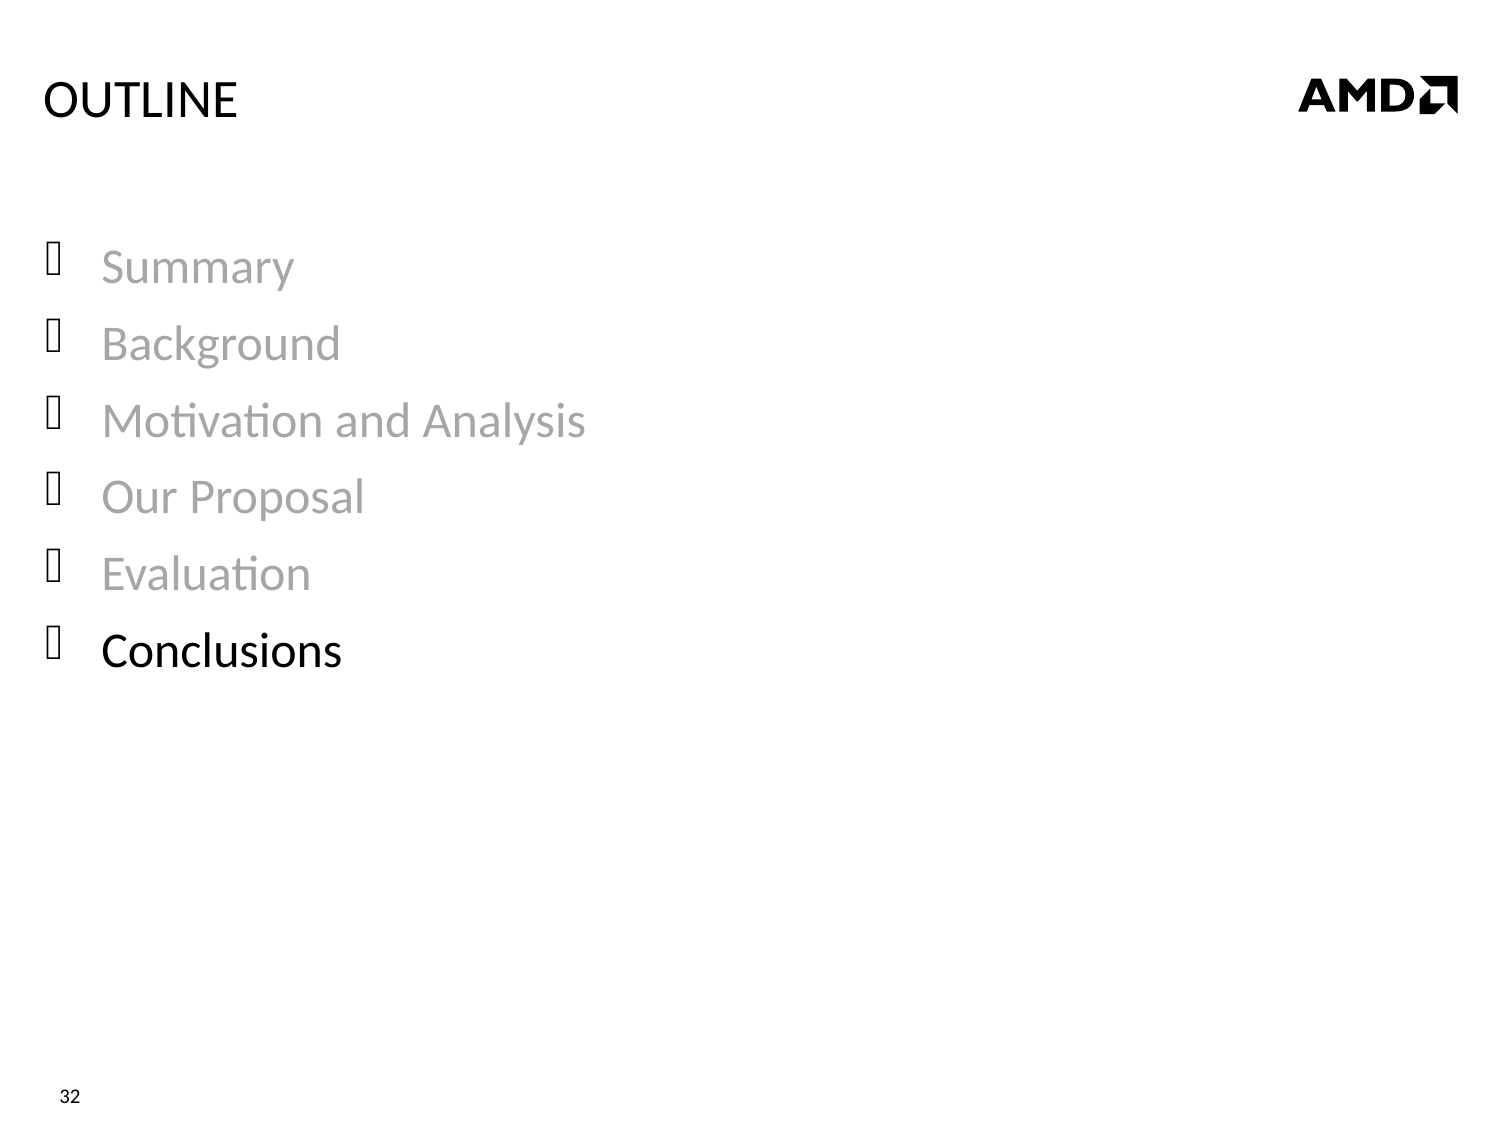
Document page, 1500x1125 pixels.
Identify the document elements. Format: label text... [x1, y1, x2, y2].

list Summary Background Motivation and Analysis Our Proposal Evaluation Conclusions [45, 226, 1455, 1037]
title Outline [43, 50, 1304, 129]
